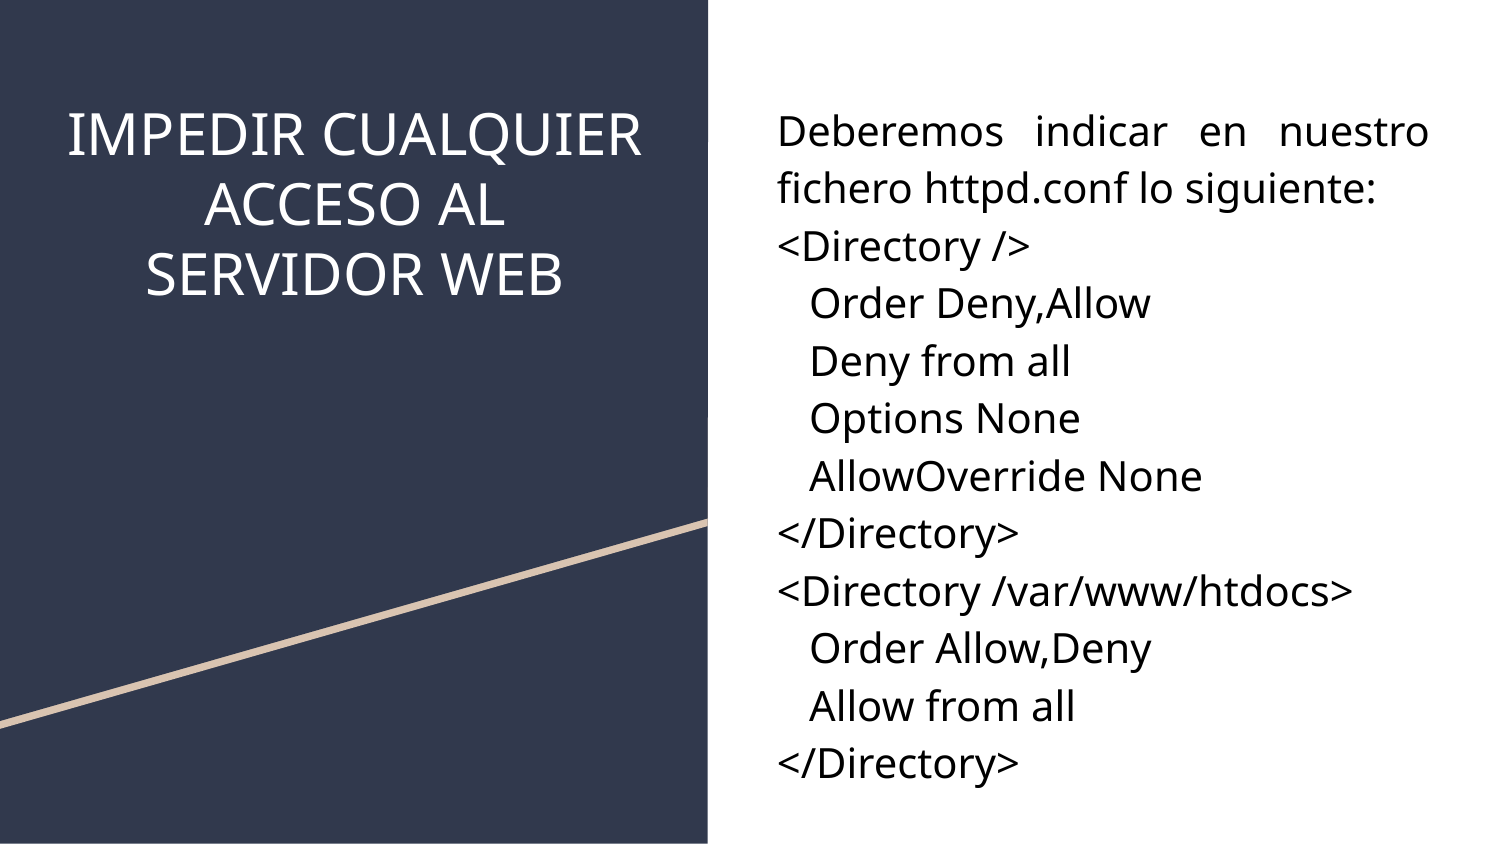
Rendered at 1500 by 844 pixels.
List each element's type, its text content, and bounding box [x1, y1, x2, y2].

title IMPEDIR CUALQUIER ACCESO AL SERVIDOR WEB [51, 82, 660, 494]
list Deberemos indicar en nuestro fichero httpd.conf lo siguiente: <Directory /> Order Deny,Allow Deny from all Options None AllowOverride None </Directory> <Directory /var/www/htdocs> Order Allow,Deny Allow from all </Directory> [761, 82, 1446, 804]
